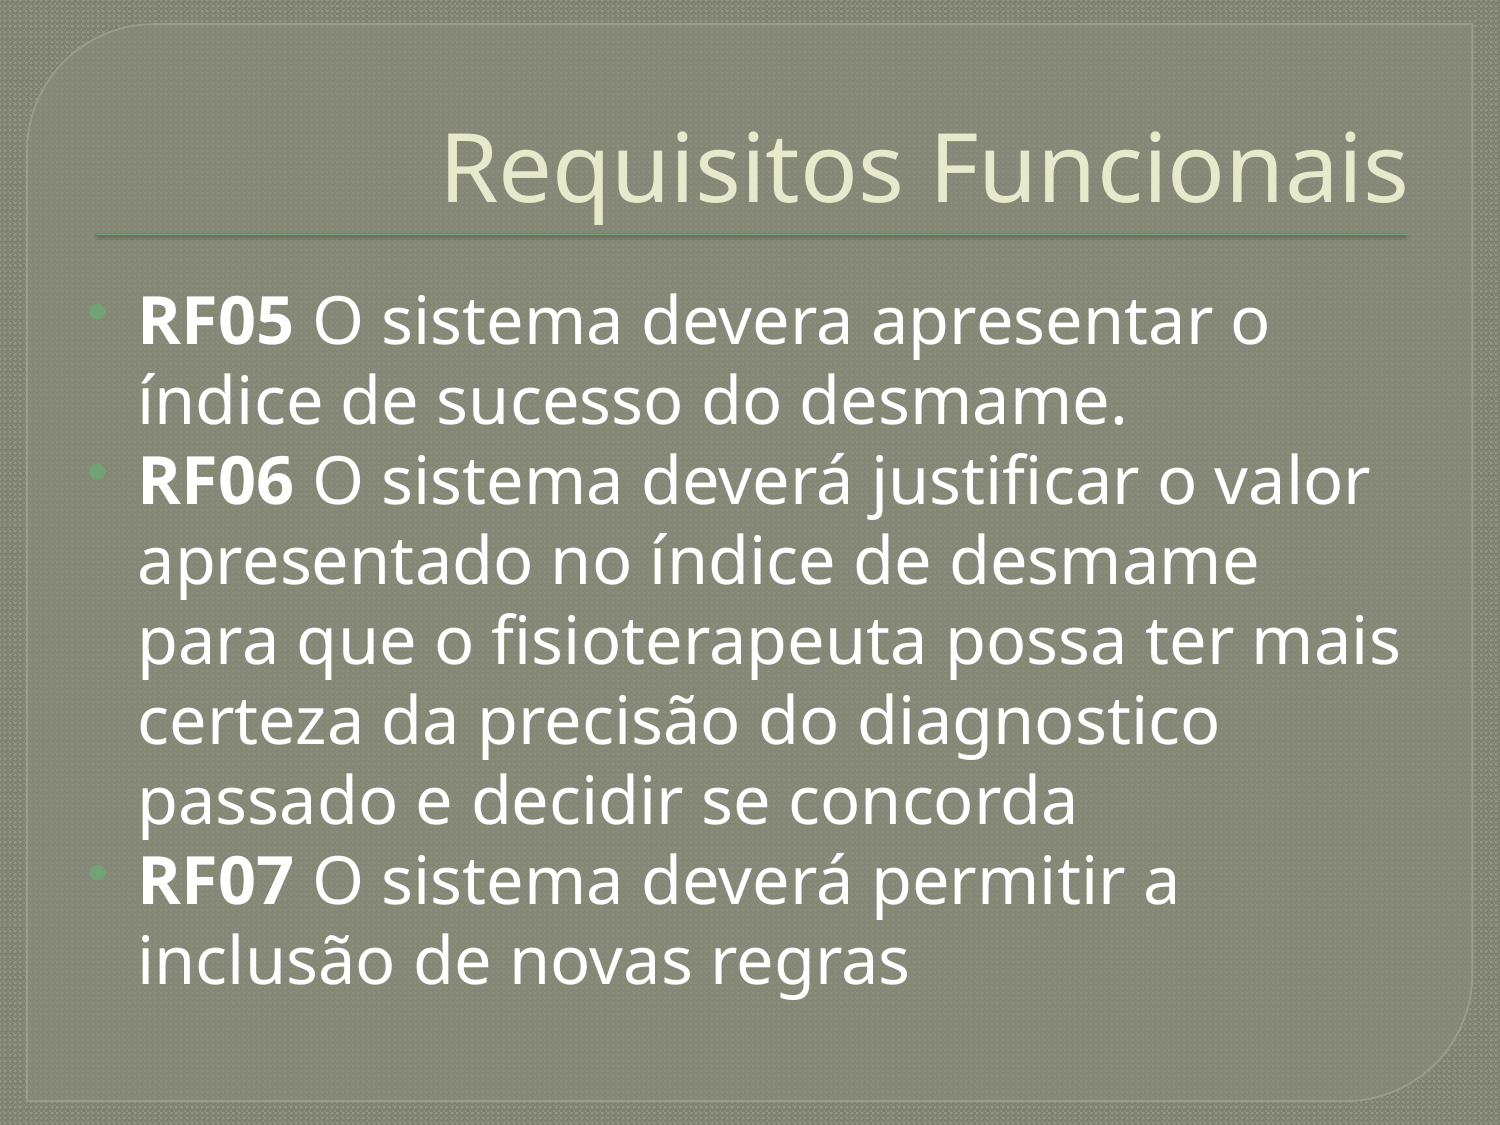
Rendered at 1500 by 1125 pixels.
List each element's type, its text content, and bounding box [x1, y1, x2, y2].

list RF05 O sistema devera apresentar o índice de sucesso do desmame. RF06 O sistema deverá justificar o valor apresentado no índice de desmame para que o fisioterapeuta possa ter mais certeza da precisão do diagnostico passado e decidir se concorda RF07 O sistema deverá permitir a inclusão de novas regras [75, 270, 1425, 1013]
title Requisitos Funcionais [75, 41, 1425, 230]
